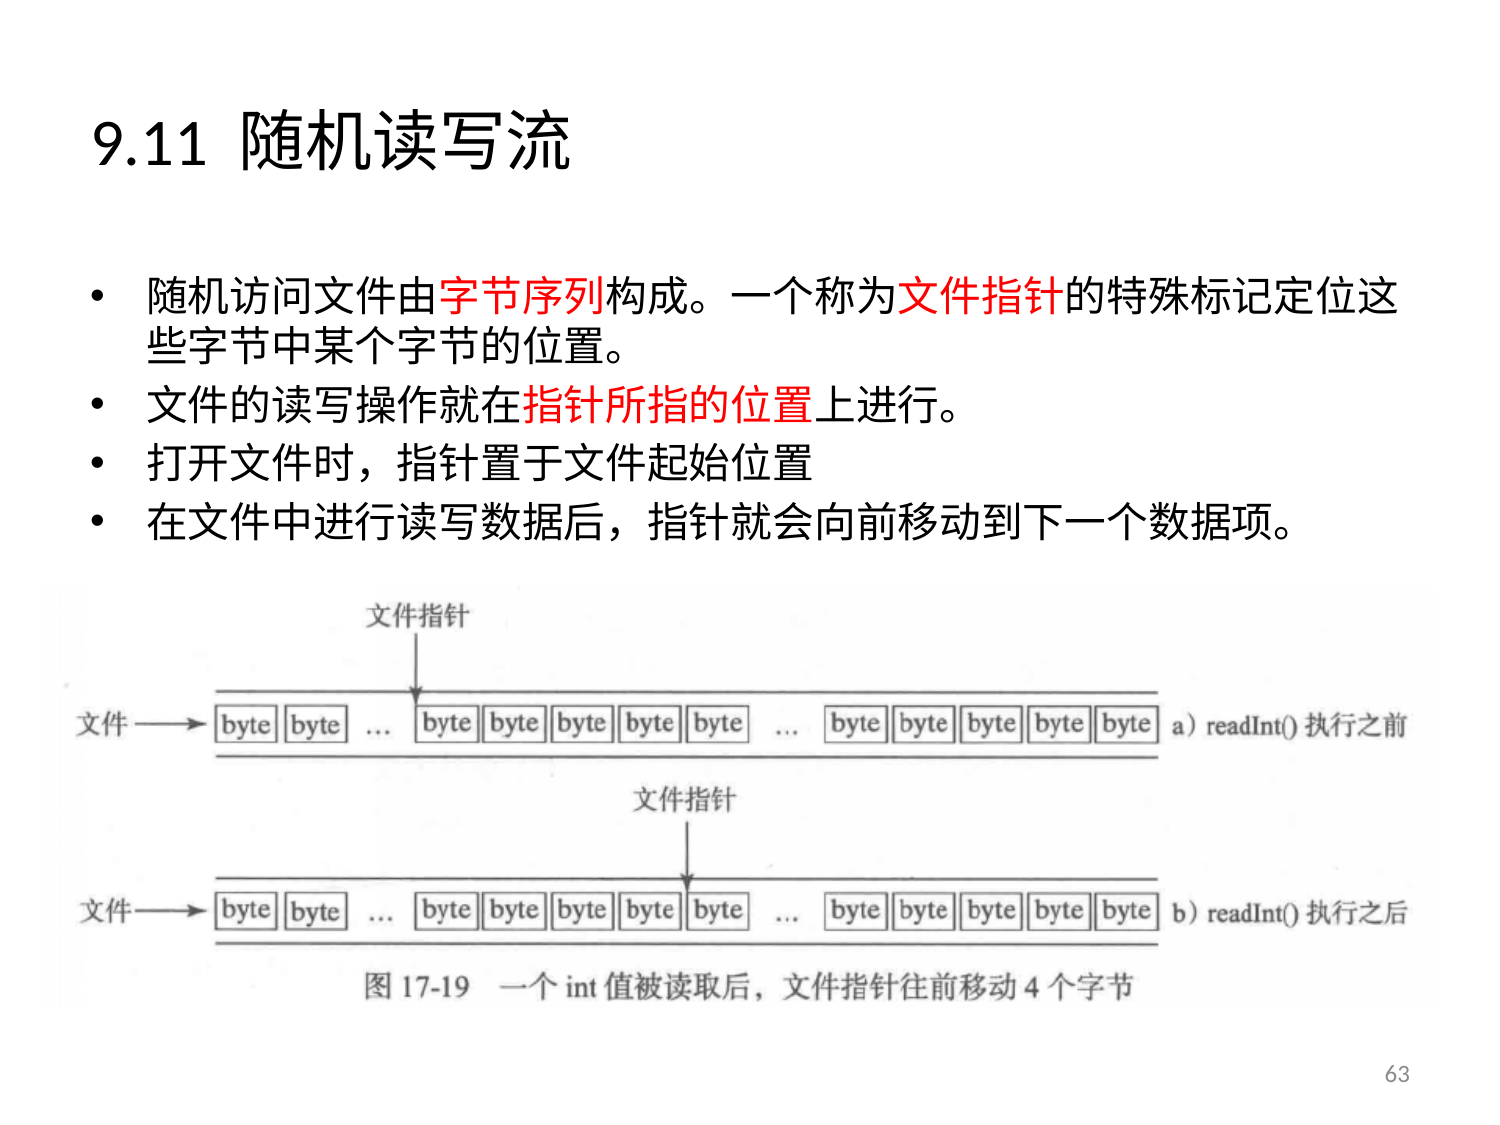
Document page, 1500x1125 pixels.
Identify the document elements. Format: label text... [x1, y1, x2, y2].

title 9.11 随机读写流 [75, 45, 1425, 233]
list 随机访问文件由字节序列构成。一个称为文件指针的特殊标记定位这些字节中某个字节的位置。 文件的读写操作就在指针所指的位置上进行。 打开文件时，指针置于文件起始位置 在文件中进行读写数据后，指针就会向前移动到下一个数据项。 [75, 262, 1425, 584]
picture [34, 585, 1434, 1008]
slide_number 63 [1074, 1042, 1425, 1103]
